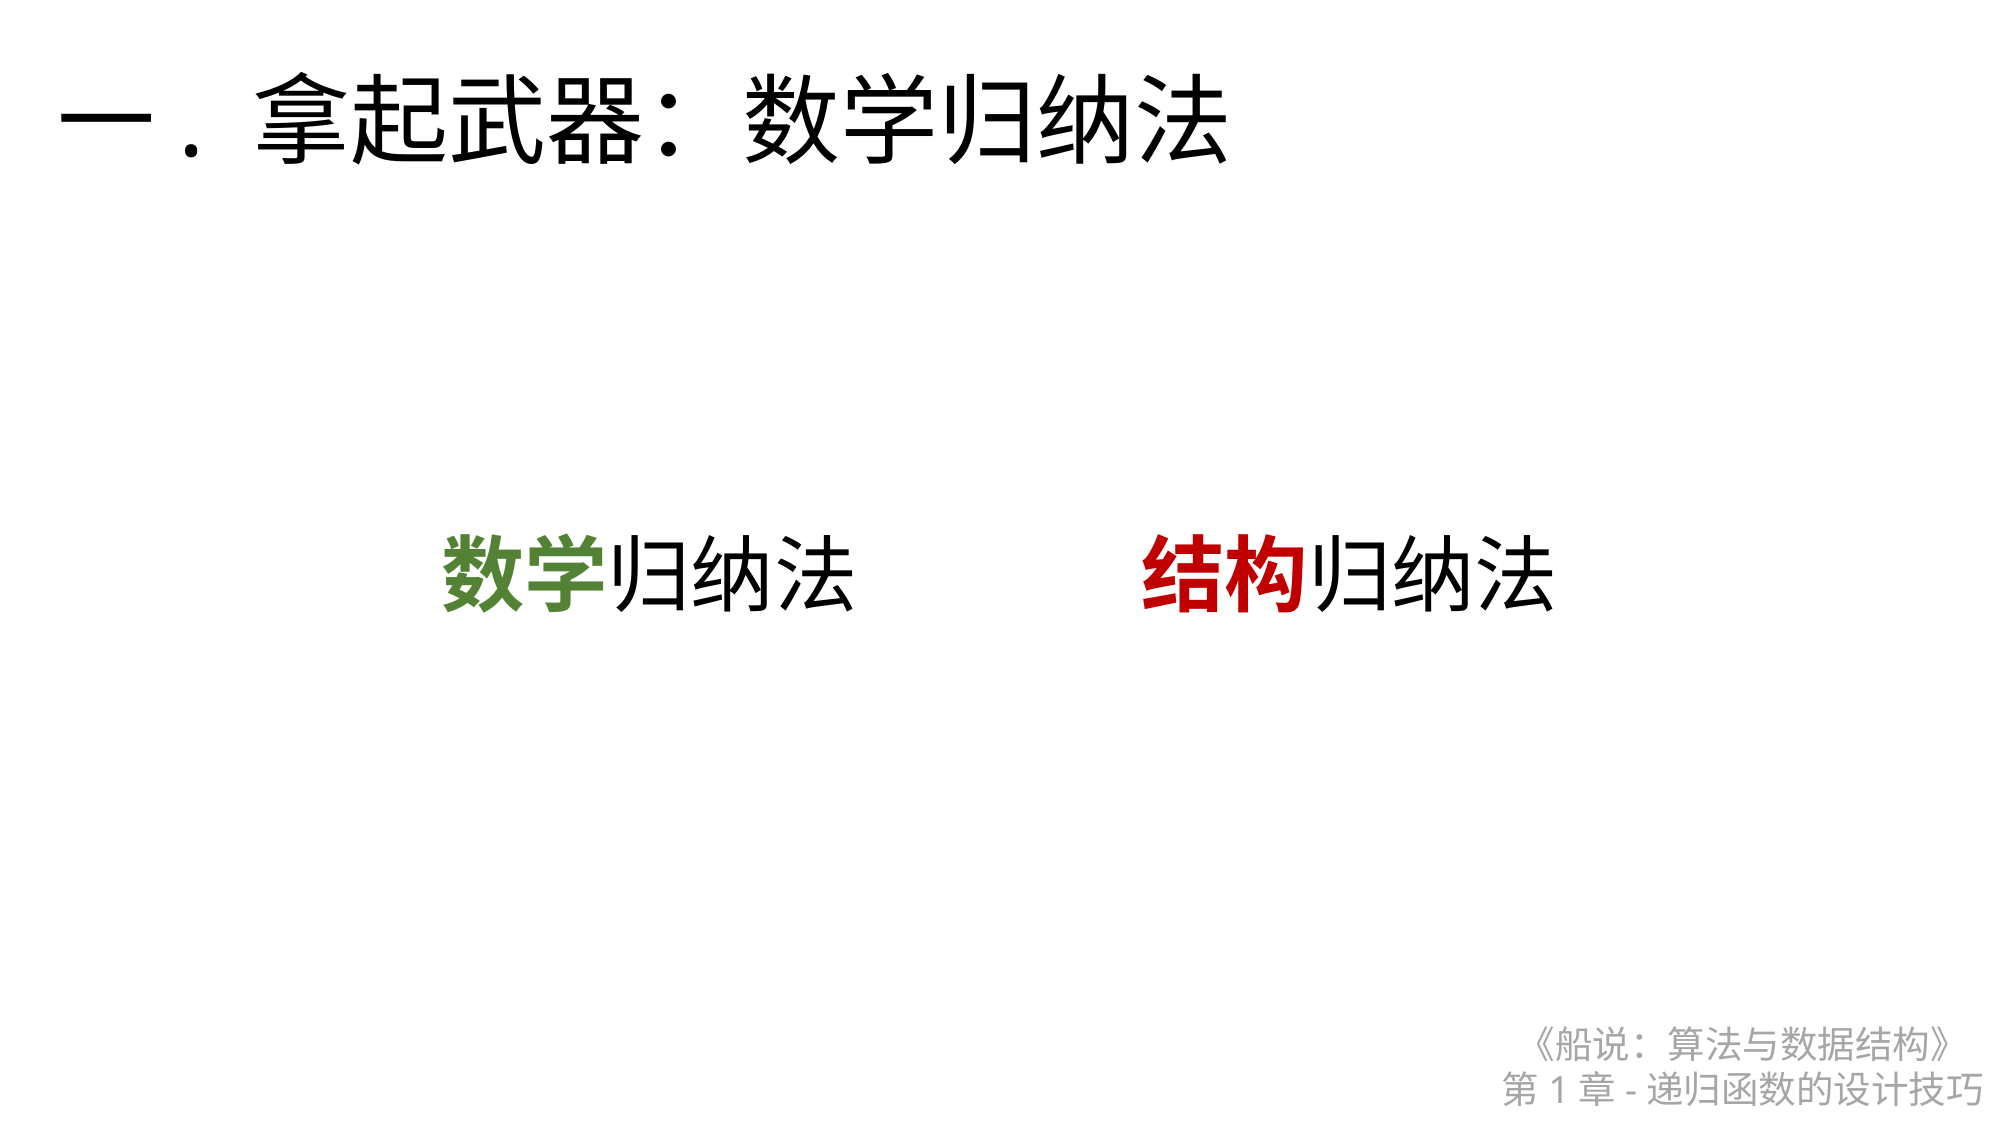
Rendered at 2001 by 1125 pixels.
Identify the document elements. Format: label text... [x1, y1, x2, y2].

text_box 结构归纳法 [1127, 514, 1574, 630]
text_box 一. 拿起武器：数学归纳法 [42, 64, 1256, 197]
text_box 数学归纳法 [426, 514, 873, 630]
